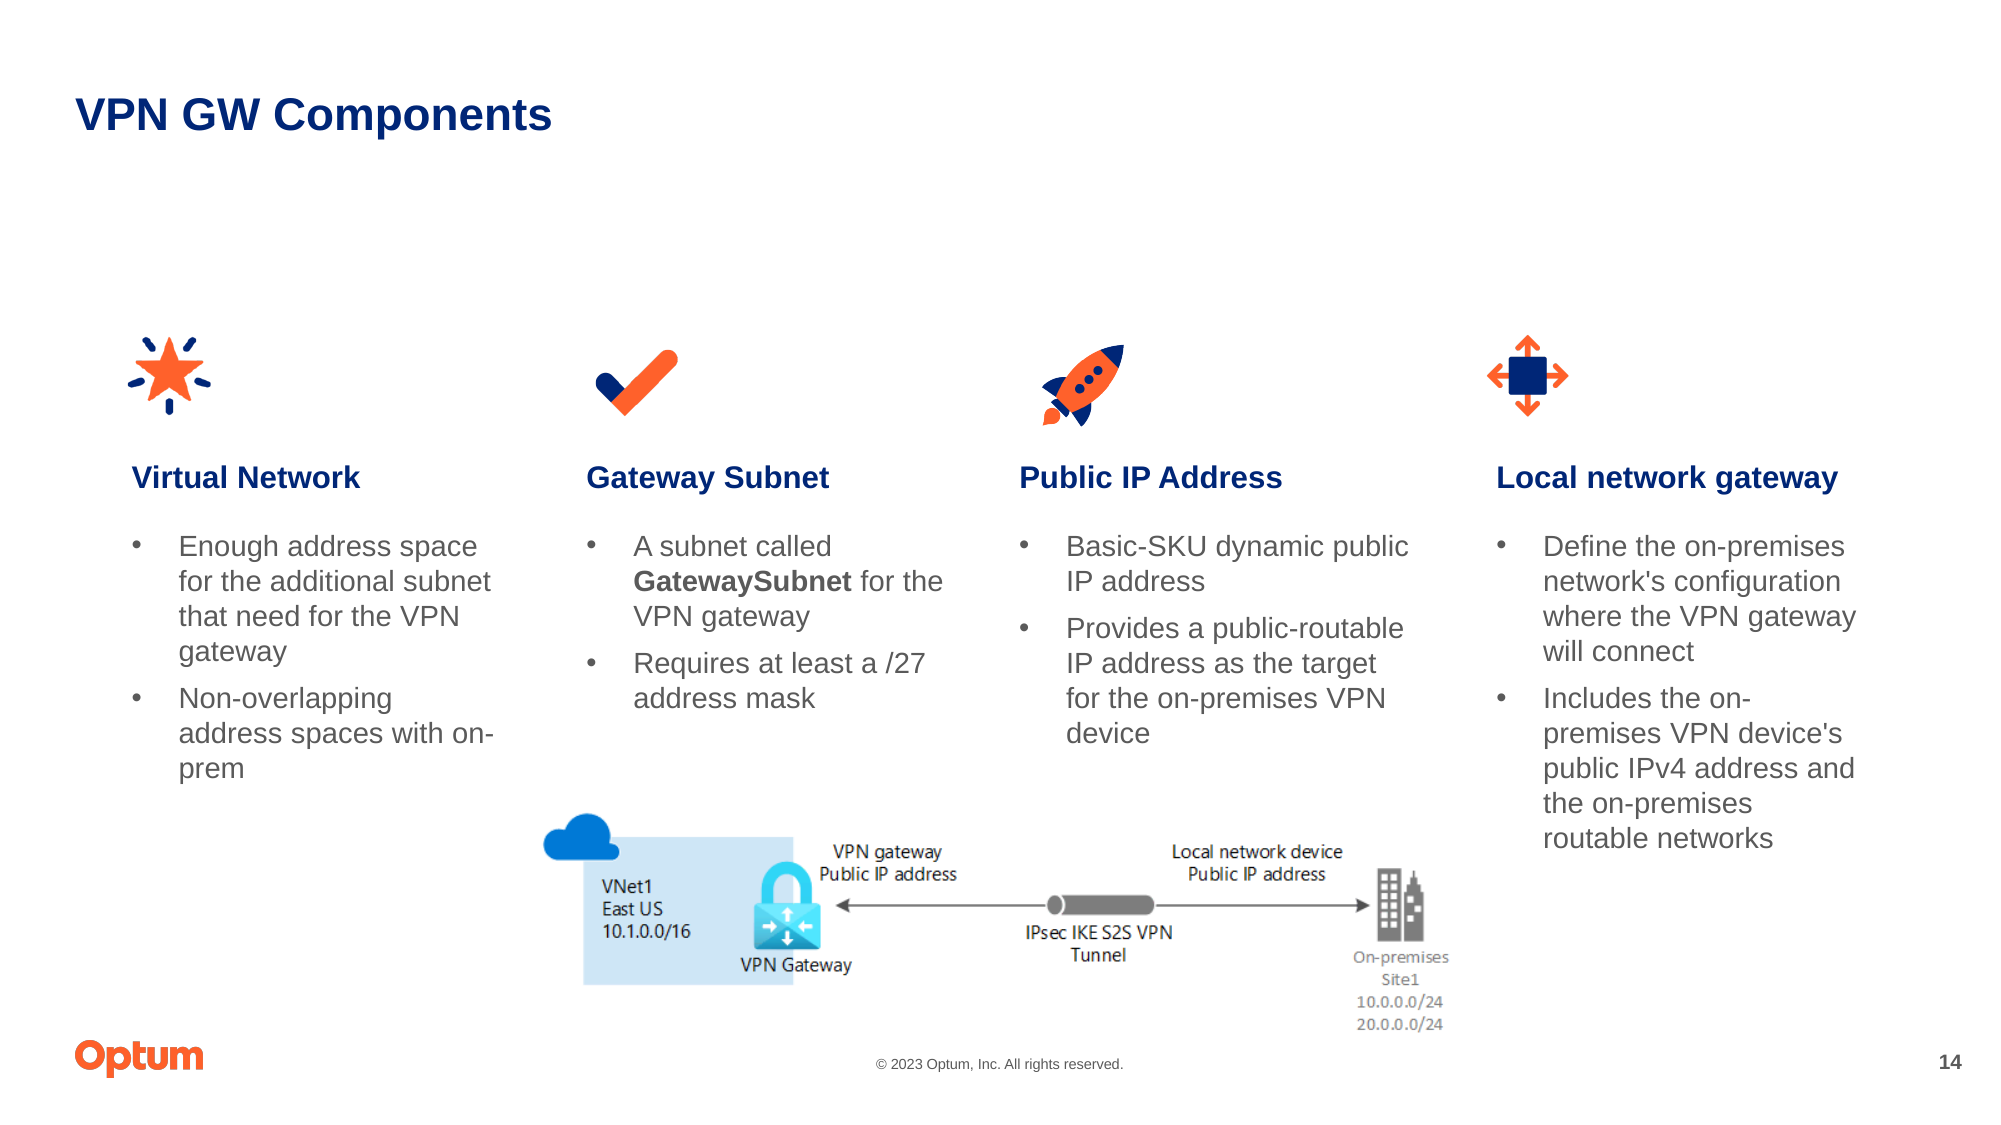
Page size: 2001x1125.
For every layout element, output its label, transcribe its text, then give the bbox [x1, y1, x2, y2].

text_box Enough address space for the additional subnet that need for the VPN gateway Non-overlapping address spaces with on-prem [131, 527, 499, 785]
text_box Virtual Network [131, 457, 479, 496]
picture [586, 332, 687, 433]
picture [118, 325, 220, 426]
text_box Local network gateway [1496, 457, 1844, 496]
text_box Public IP Address [1019, 457, 1367, 496]
text_box Basic-SKU dynamic public IP address Provides a public-routable IP address as the target for the on-premises VPN device [1019, 527, 1411, 750]
text_box Define the on-premises network's configuration where the VPN gateway will connect Includes the on-premises VPN device's public IPv4 address and the on-premises routable networks [1496, 527, 1864, 855]
title VPN GW Components [75, 91, 1650, 142]
text_box Gateway Subnet [586, 457, 934, 496]
picture [537, 811, 1463, 1045]
text_box A subnet called GatewaySubnet for the VPN gateway Requires at least a /27 address mask [586, 527, 954, 715]
picture [75, 1040, 203, 1078]
picture [1032, 335, 1133, 436]
picture [1477, 325, 1578, 426]
